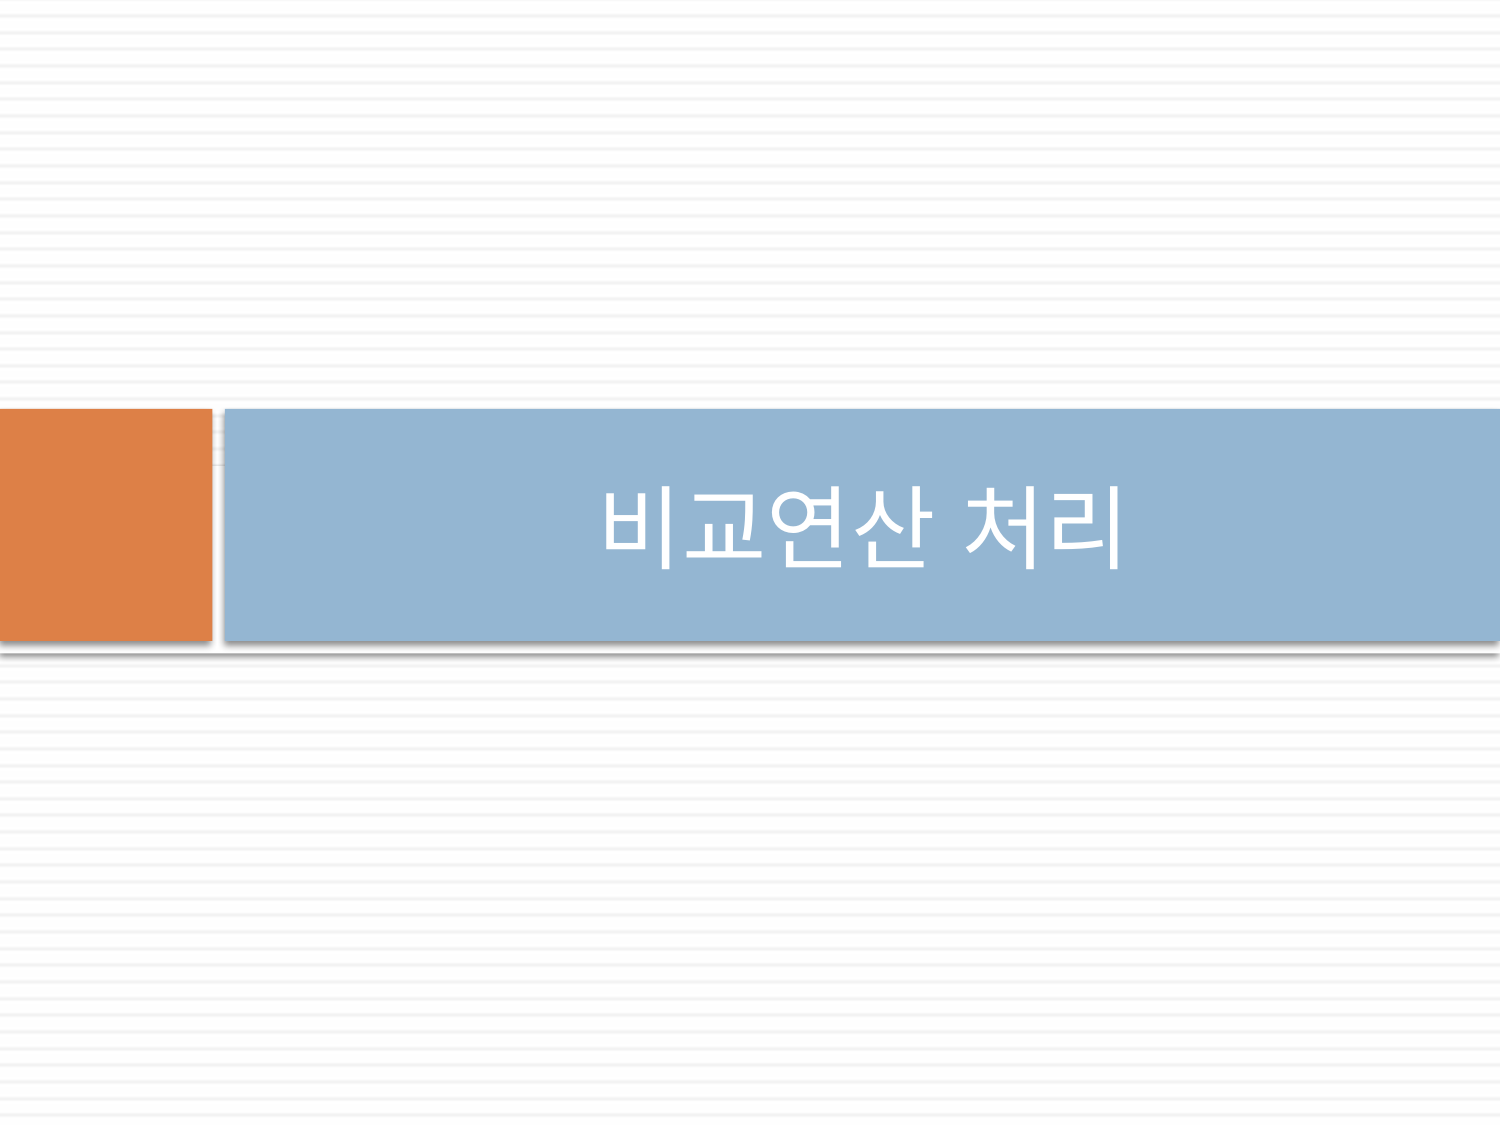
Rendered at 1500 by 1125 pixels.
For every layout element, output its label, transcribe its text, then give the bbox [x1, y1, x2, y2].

title 비교연산 처리 [238, 444, 1489, 607]
